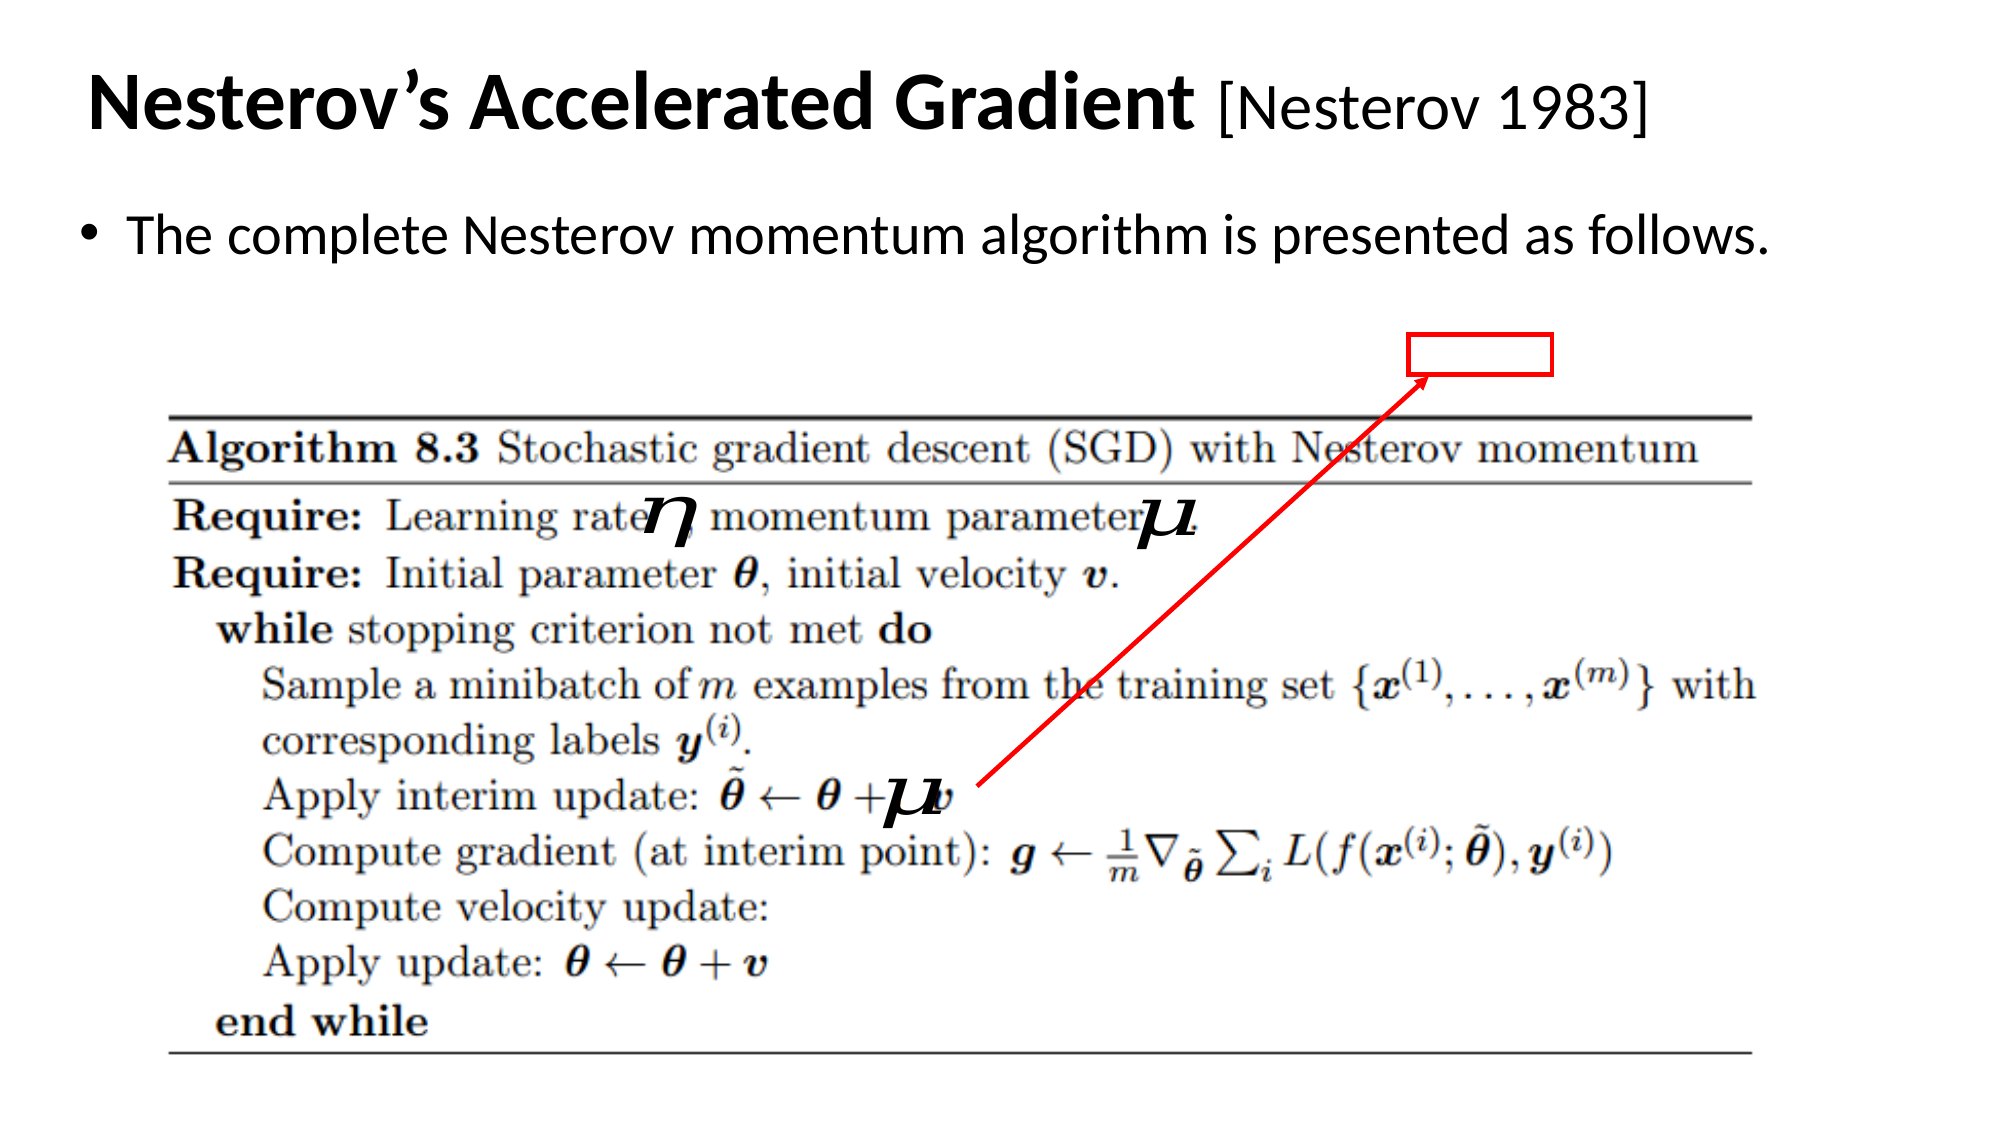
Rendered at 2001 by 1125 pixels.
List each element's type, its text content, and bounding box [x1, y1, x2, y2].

picture [159, 401, 1767, 1069]
text_box The complete Nesterov momentum algorithm is presented as follows. [64, 188, 1912, 274]
text_box [1408, 333, 1553, 376]
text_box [976, 376, 1429, 787]
text_box Nesterov’s Accelerated Gradient [Nesterov 1983] [73, 38, 1667, 154]
